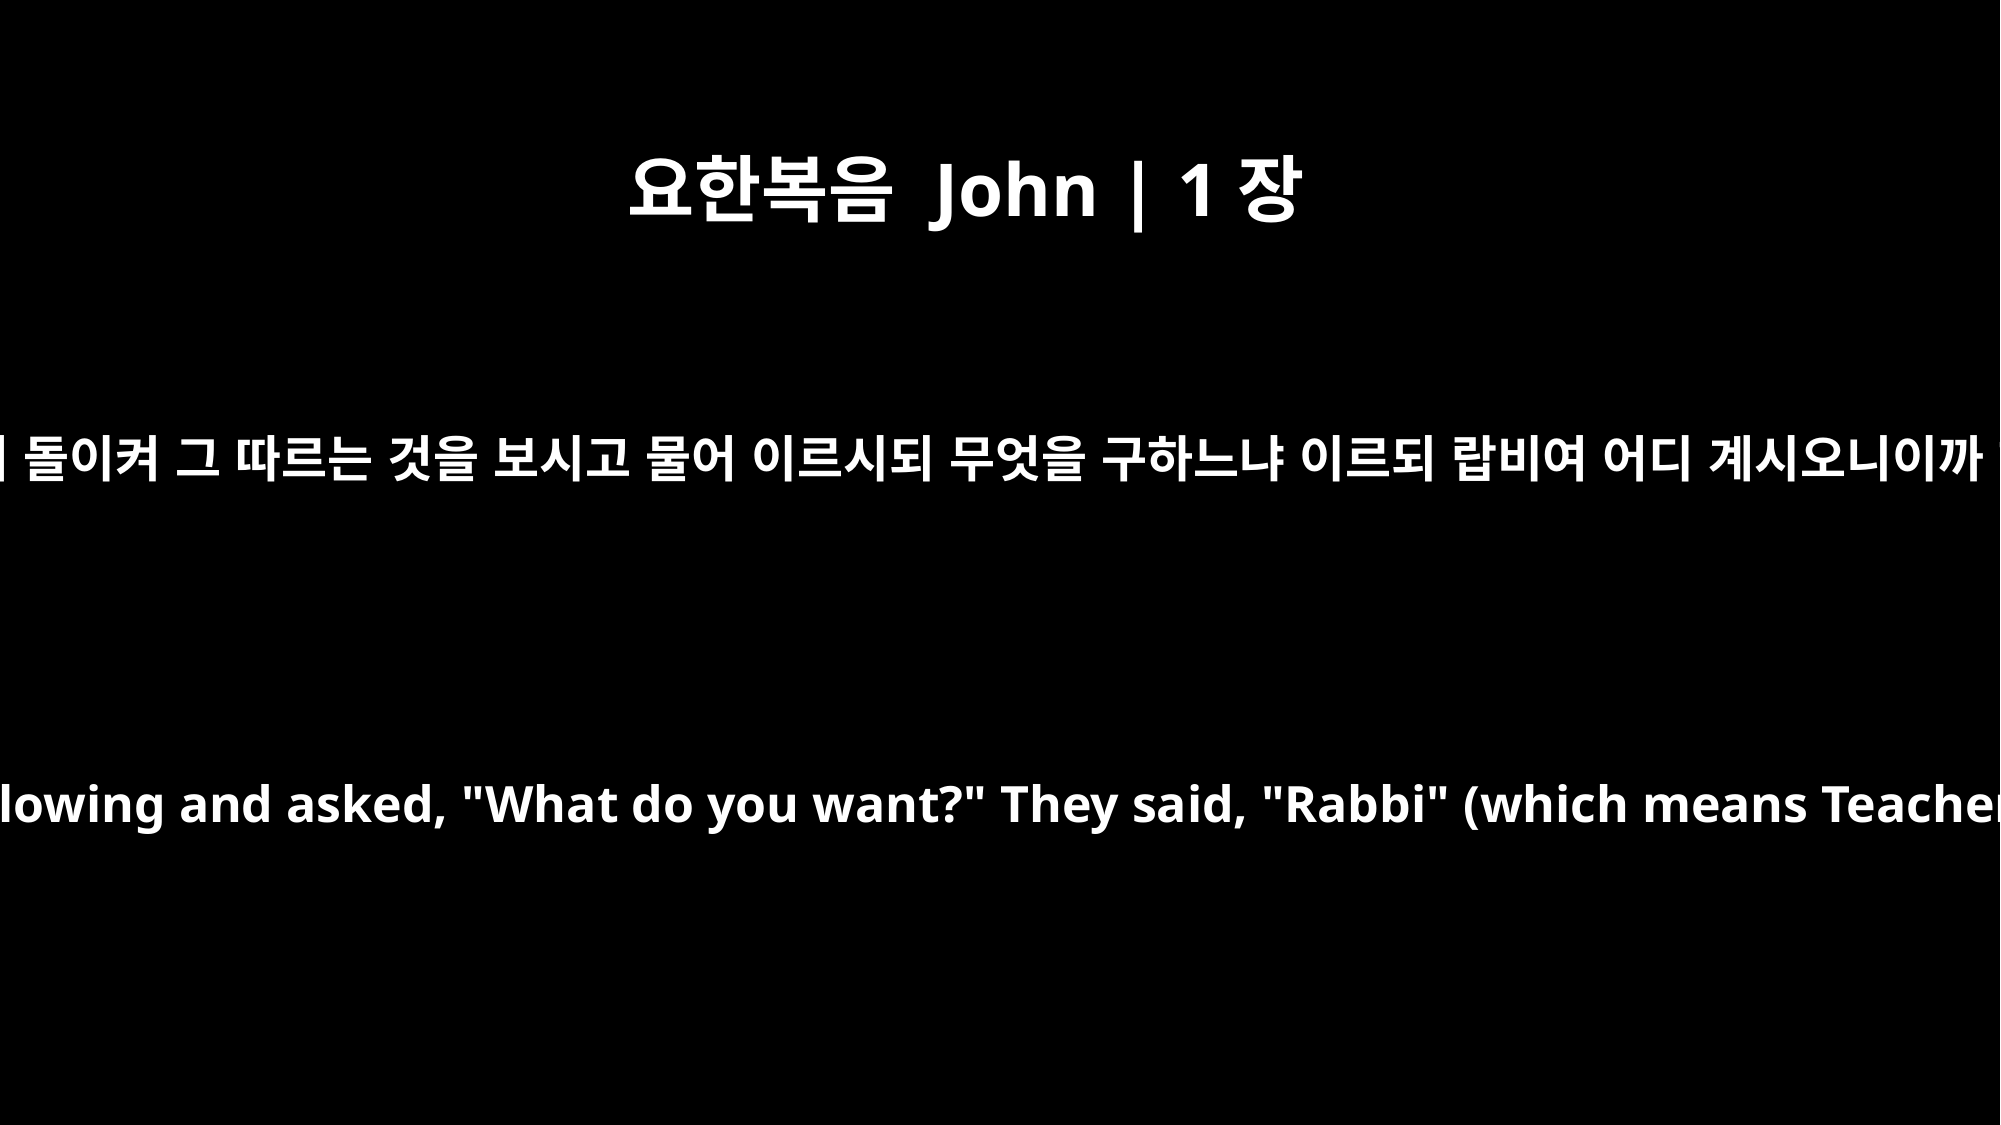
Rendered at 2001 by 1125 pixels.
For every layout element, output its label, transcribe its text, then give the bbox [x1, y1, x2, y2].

text_box 38 예수께서 돌이켜 그 따르는 것을 보시고 물어 이르시되 무엇을 구하느냐 이르되 랍비여 어디 계시오니이까 하니 [0, 359, 2000, 495]
text_box Turning around, Jesus saw them following and asked, "What do you want?" They said, "Rabbi" (which means Teacher), "where are you staying?" [0, 764, 2000, 840]
text_box 요한복음 John | 1장 [612, 136, 1320, 239]
